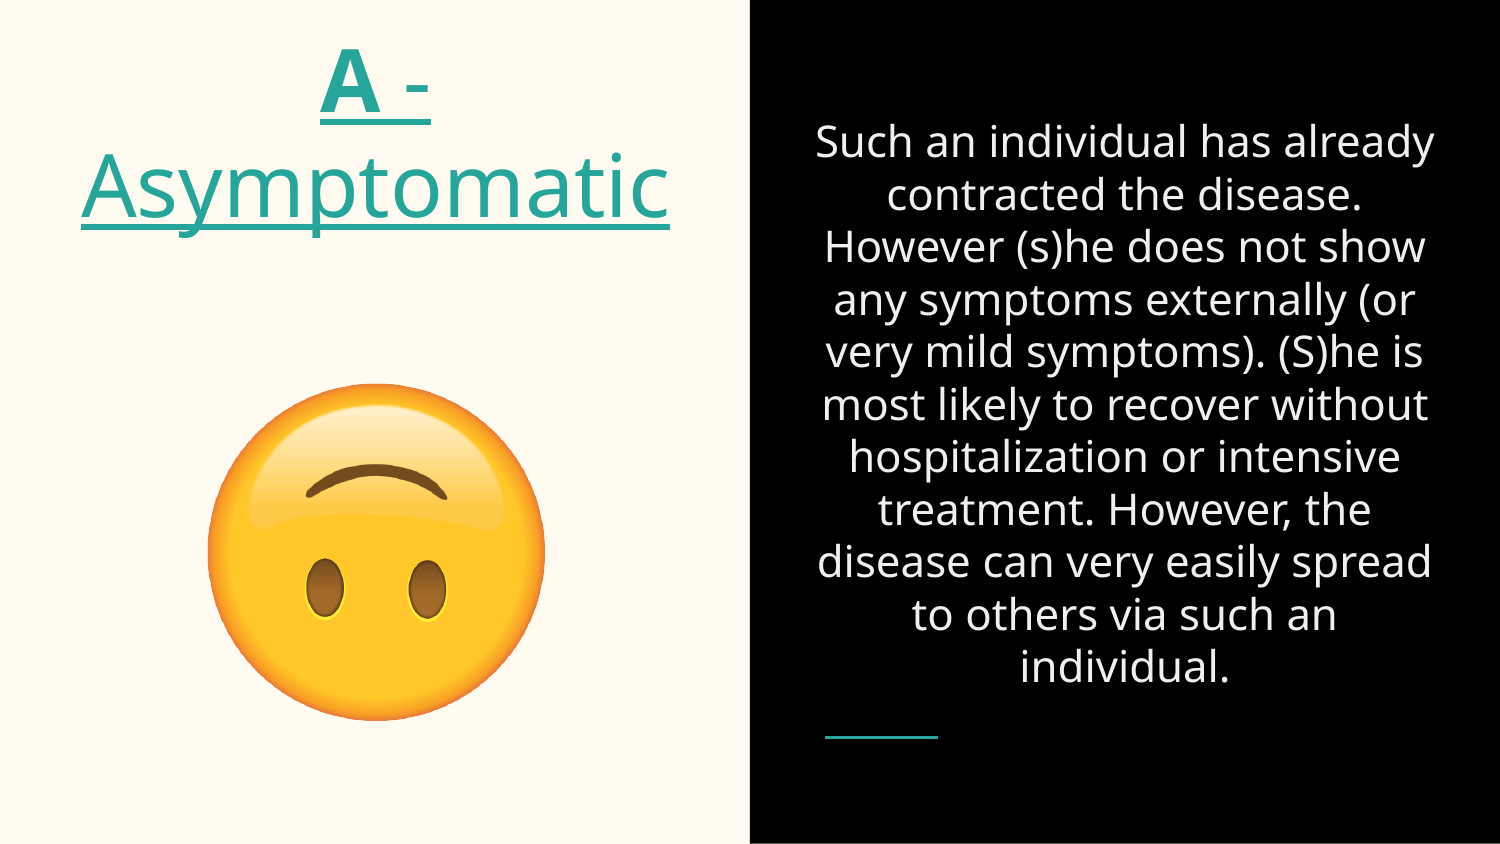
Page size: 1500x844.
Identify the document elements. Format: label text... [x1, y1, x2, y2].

subtitle Such an individual has already contracted the disease. However (s)he does not show any symptoms externally (or very mild symptoms). (S)he is most likely to recover without hospitalization or intensive treatment. However, the disease can very easily spread to others via such an individual. [793, 99, 1457, 704]
picture [203, 379, 549, 813]
title A - Asymptomatic [13, 31, 738, 250]
